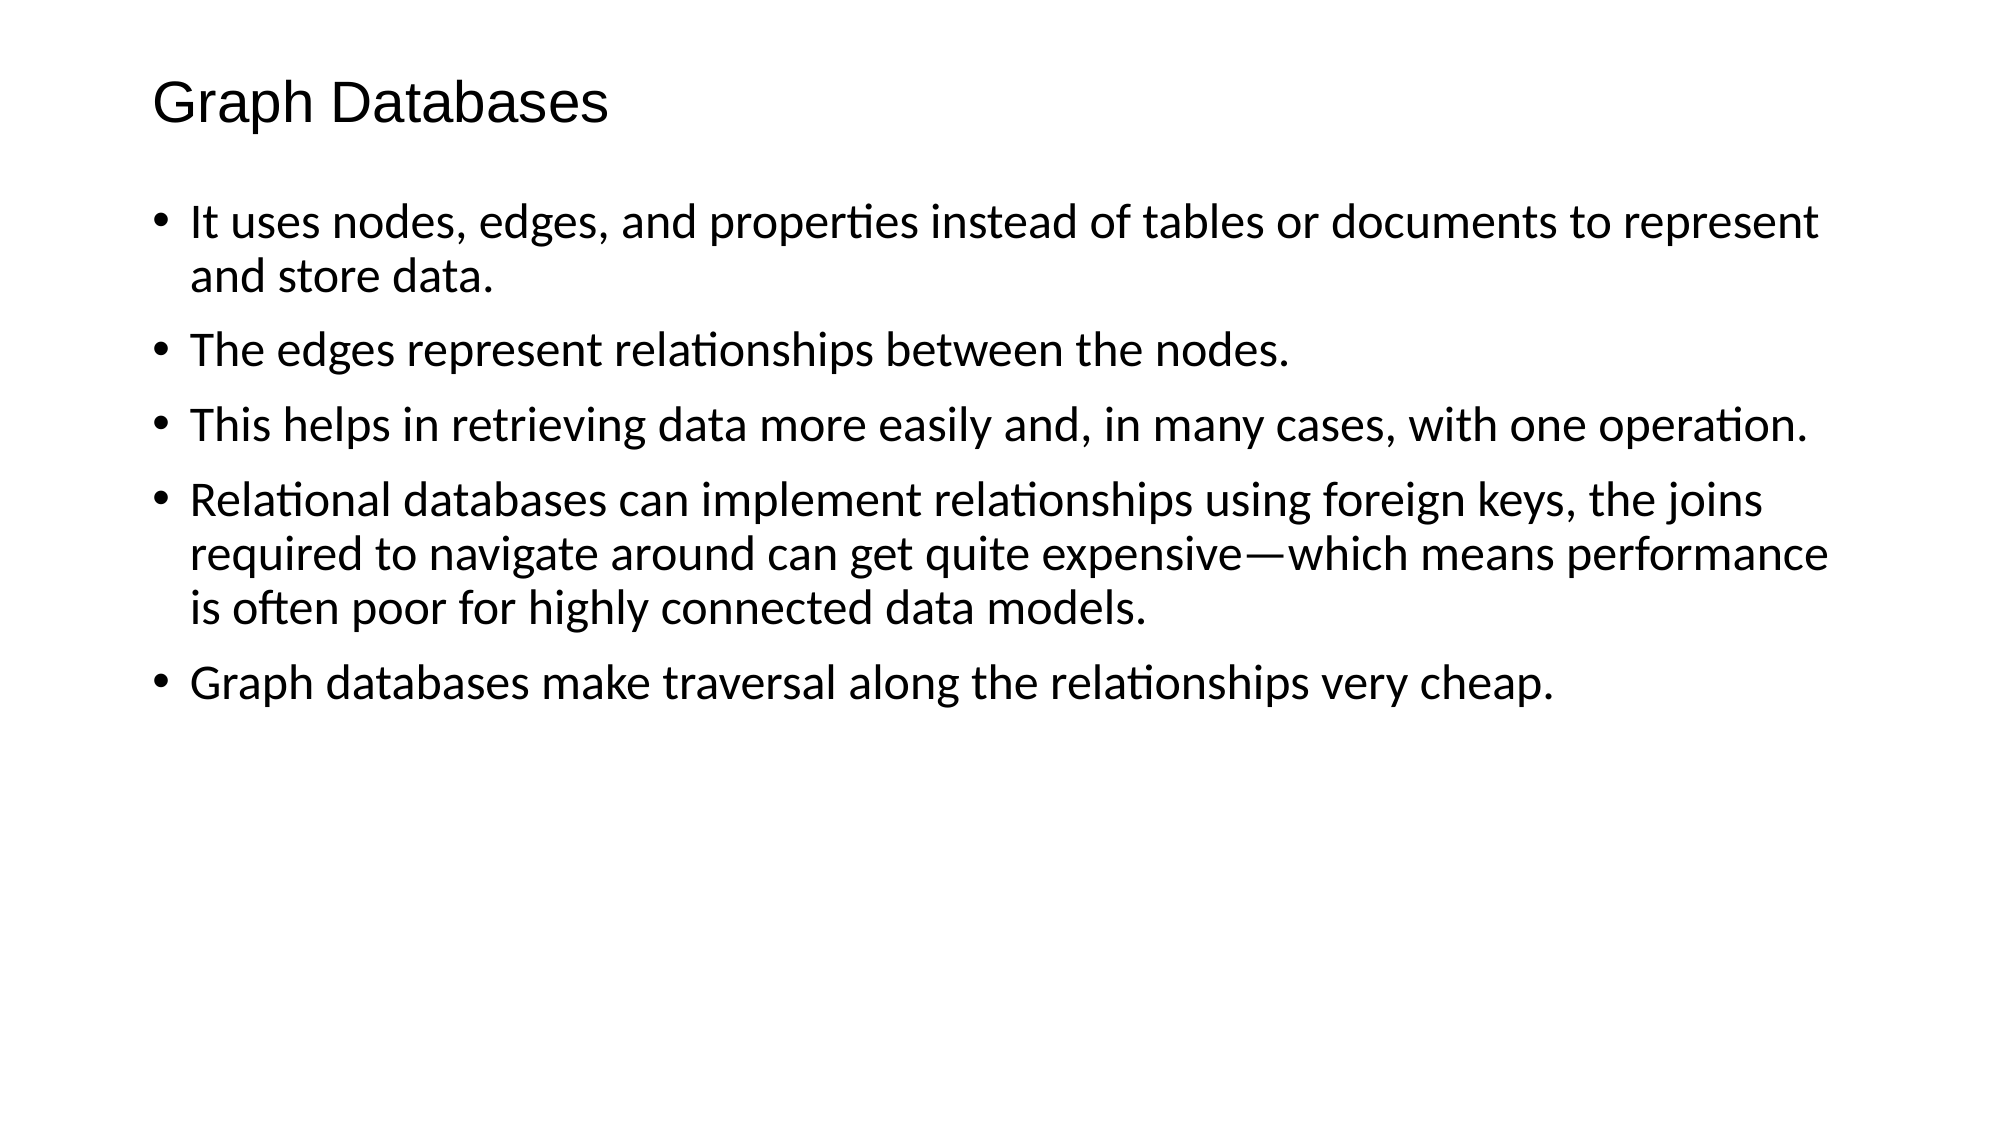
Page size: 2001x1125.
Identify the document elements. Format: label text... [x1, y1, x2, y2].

list It uses nodes, edges, and properties instead of tables or documents to represent and store data. The edges represent relationships between the nodes. This helps in retrieving data more easily and, in many cases, with one operation. Relational databases can implement relationships using foreign keys, the joins required to navigate around can get quite expensive—which means performance is often poor for highly connected data models. Graph databases make traversal along the relationships very cheap. [137, 187, 1863, 1014]
title Graph Databases [137, 59, 1863, 148]
